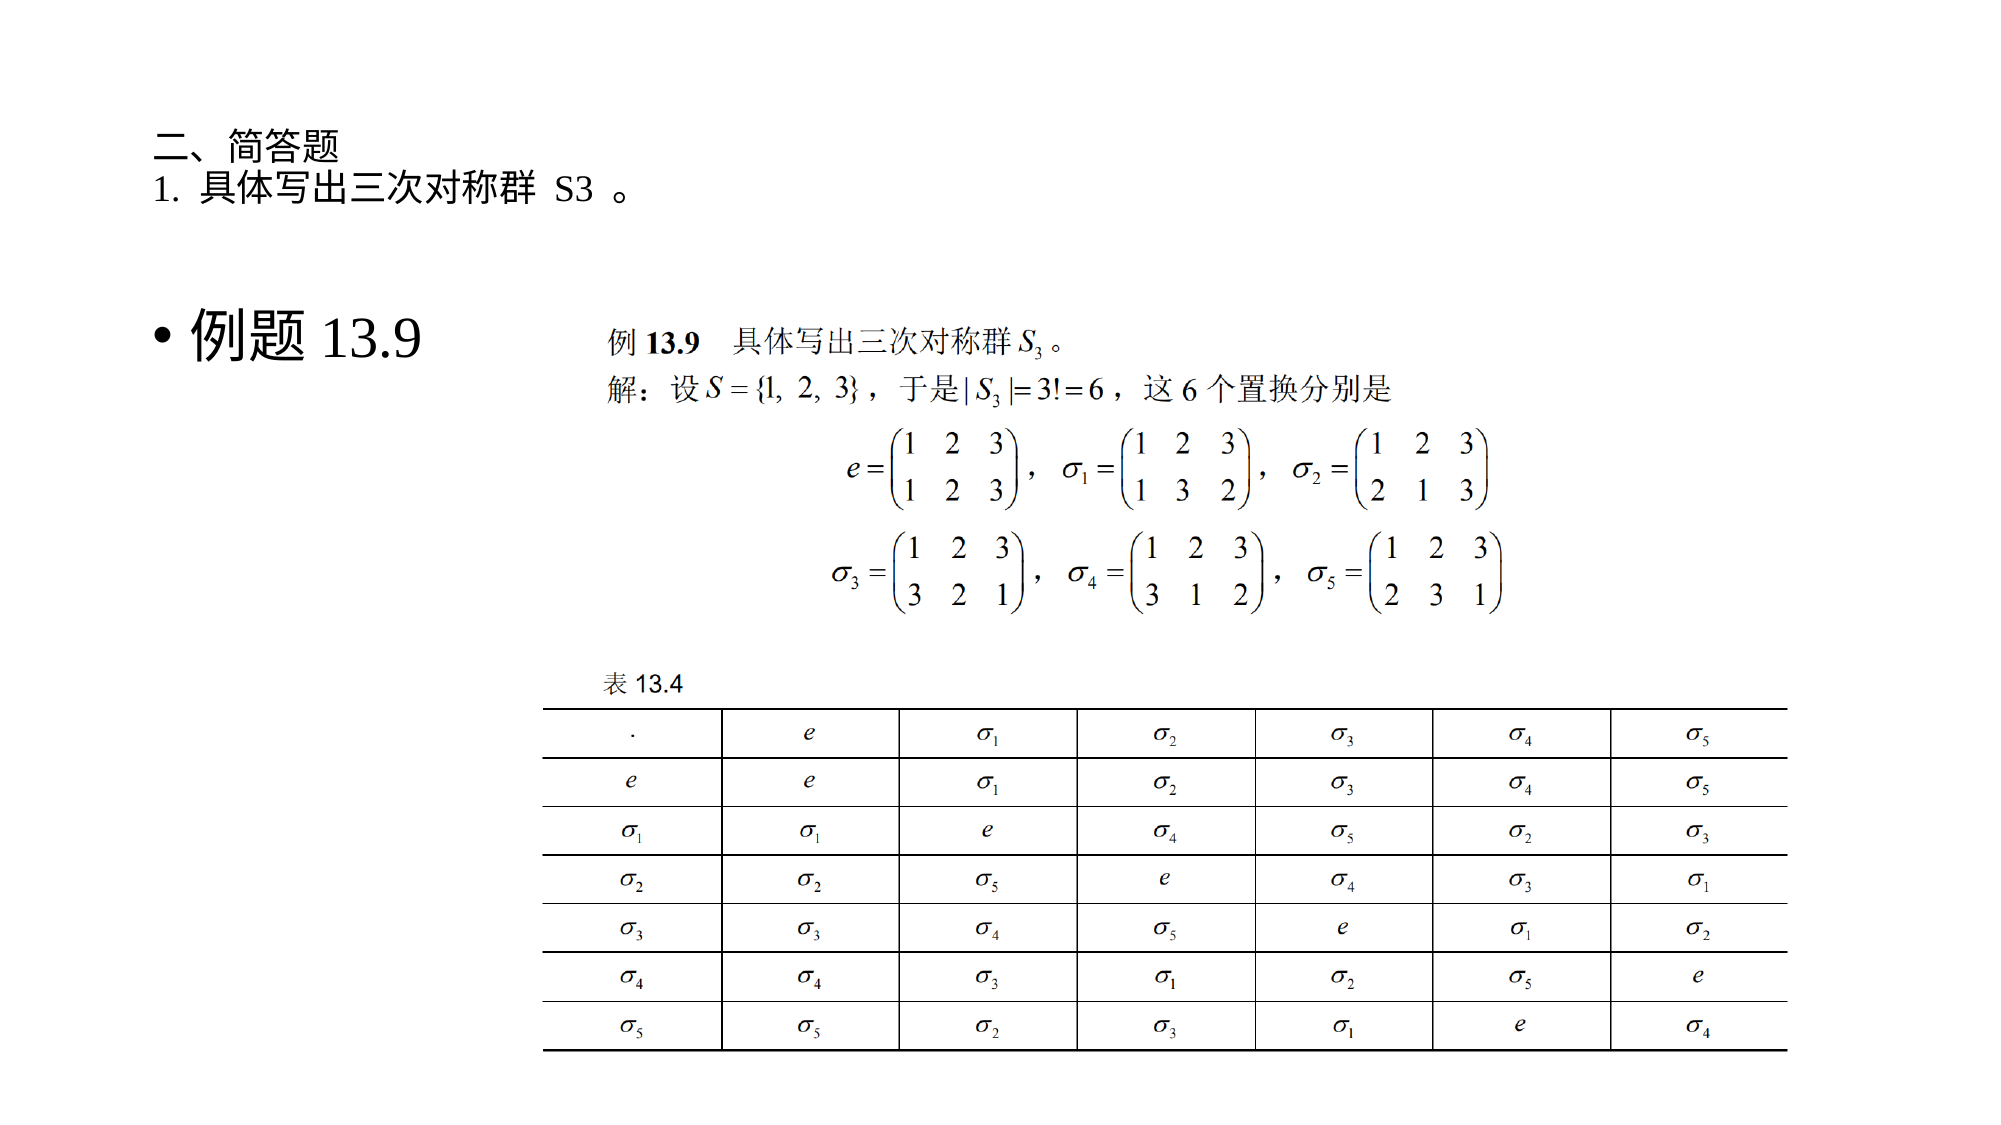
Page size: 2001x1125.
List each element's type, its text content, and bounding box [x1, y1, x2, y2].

title 二、简答题 1. 具体写出三次对称群 S3 。 [137, 59, 1863, 278]
list 例题13.9 [137, 299, 1863, 1014]
picture [531, 317, 1790, 1065]
